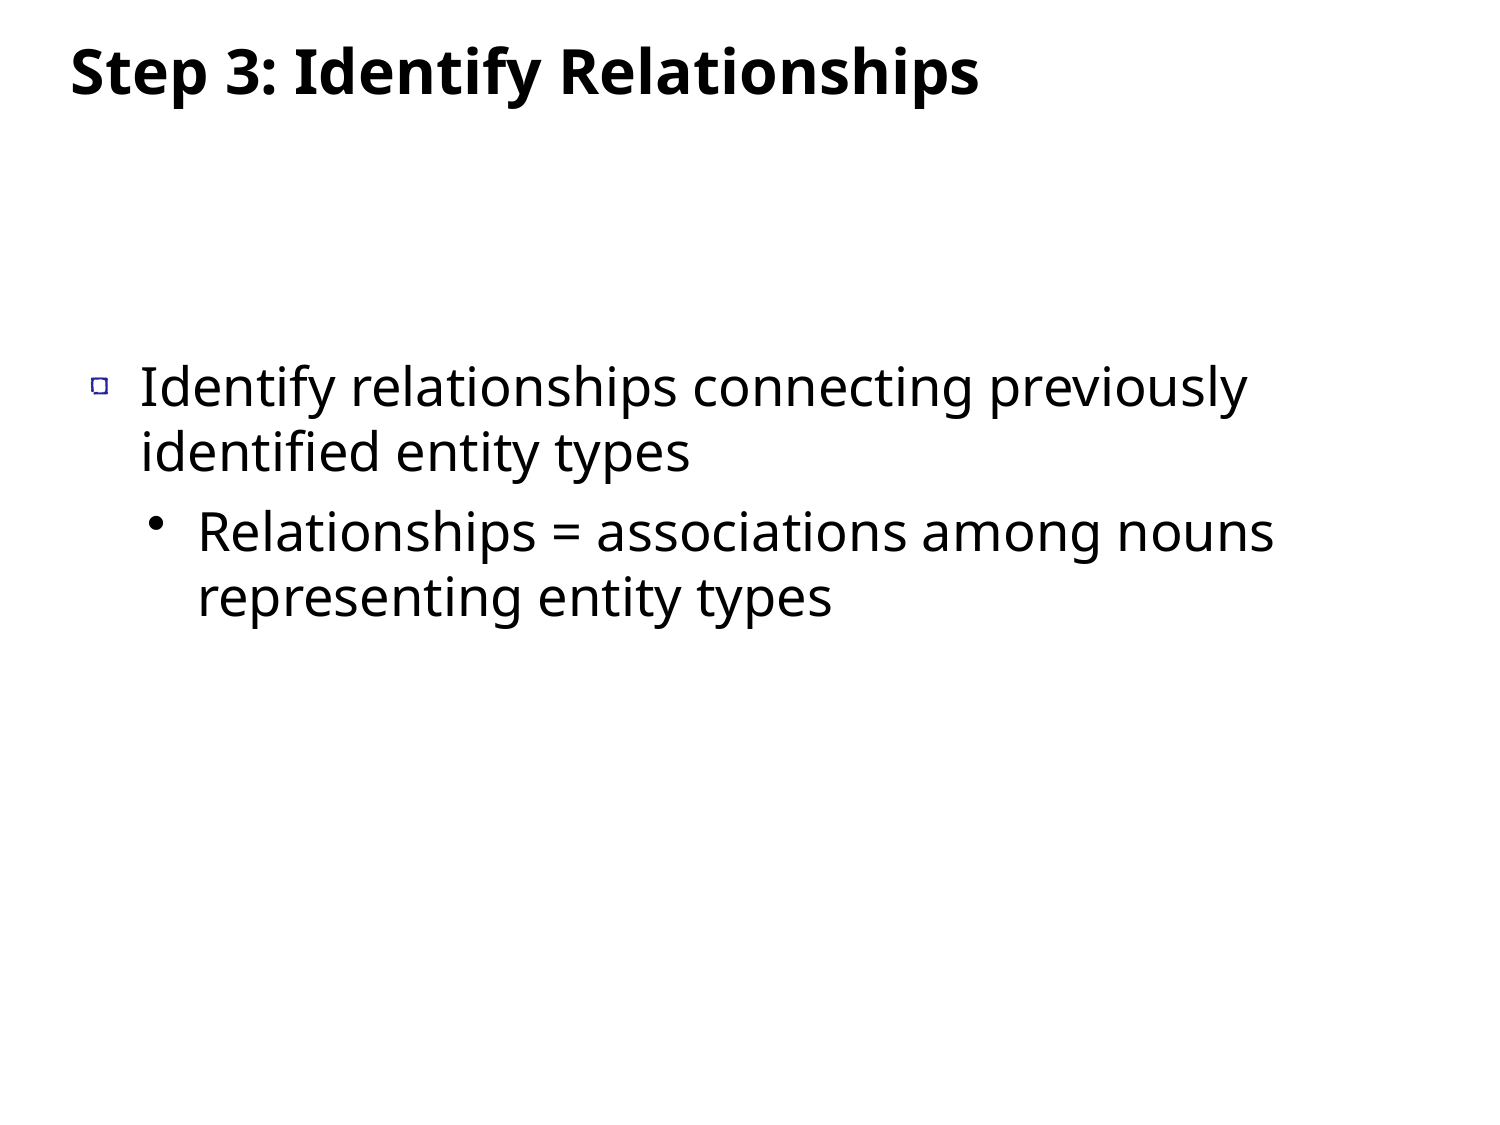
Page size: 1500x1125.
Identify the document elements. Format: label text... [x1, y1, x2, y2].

text_box Identify relationships connecting previously identified entity types Relationships = associations among nouns representing entity types [77, 345, 1323, 635]
picture [90, 375, 112, 395]
text_box Step 3: Identify Relationships [63, 24, 1336, 114]
